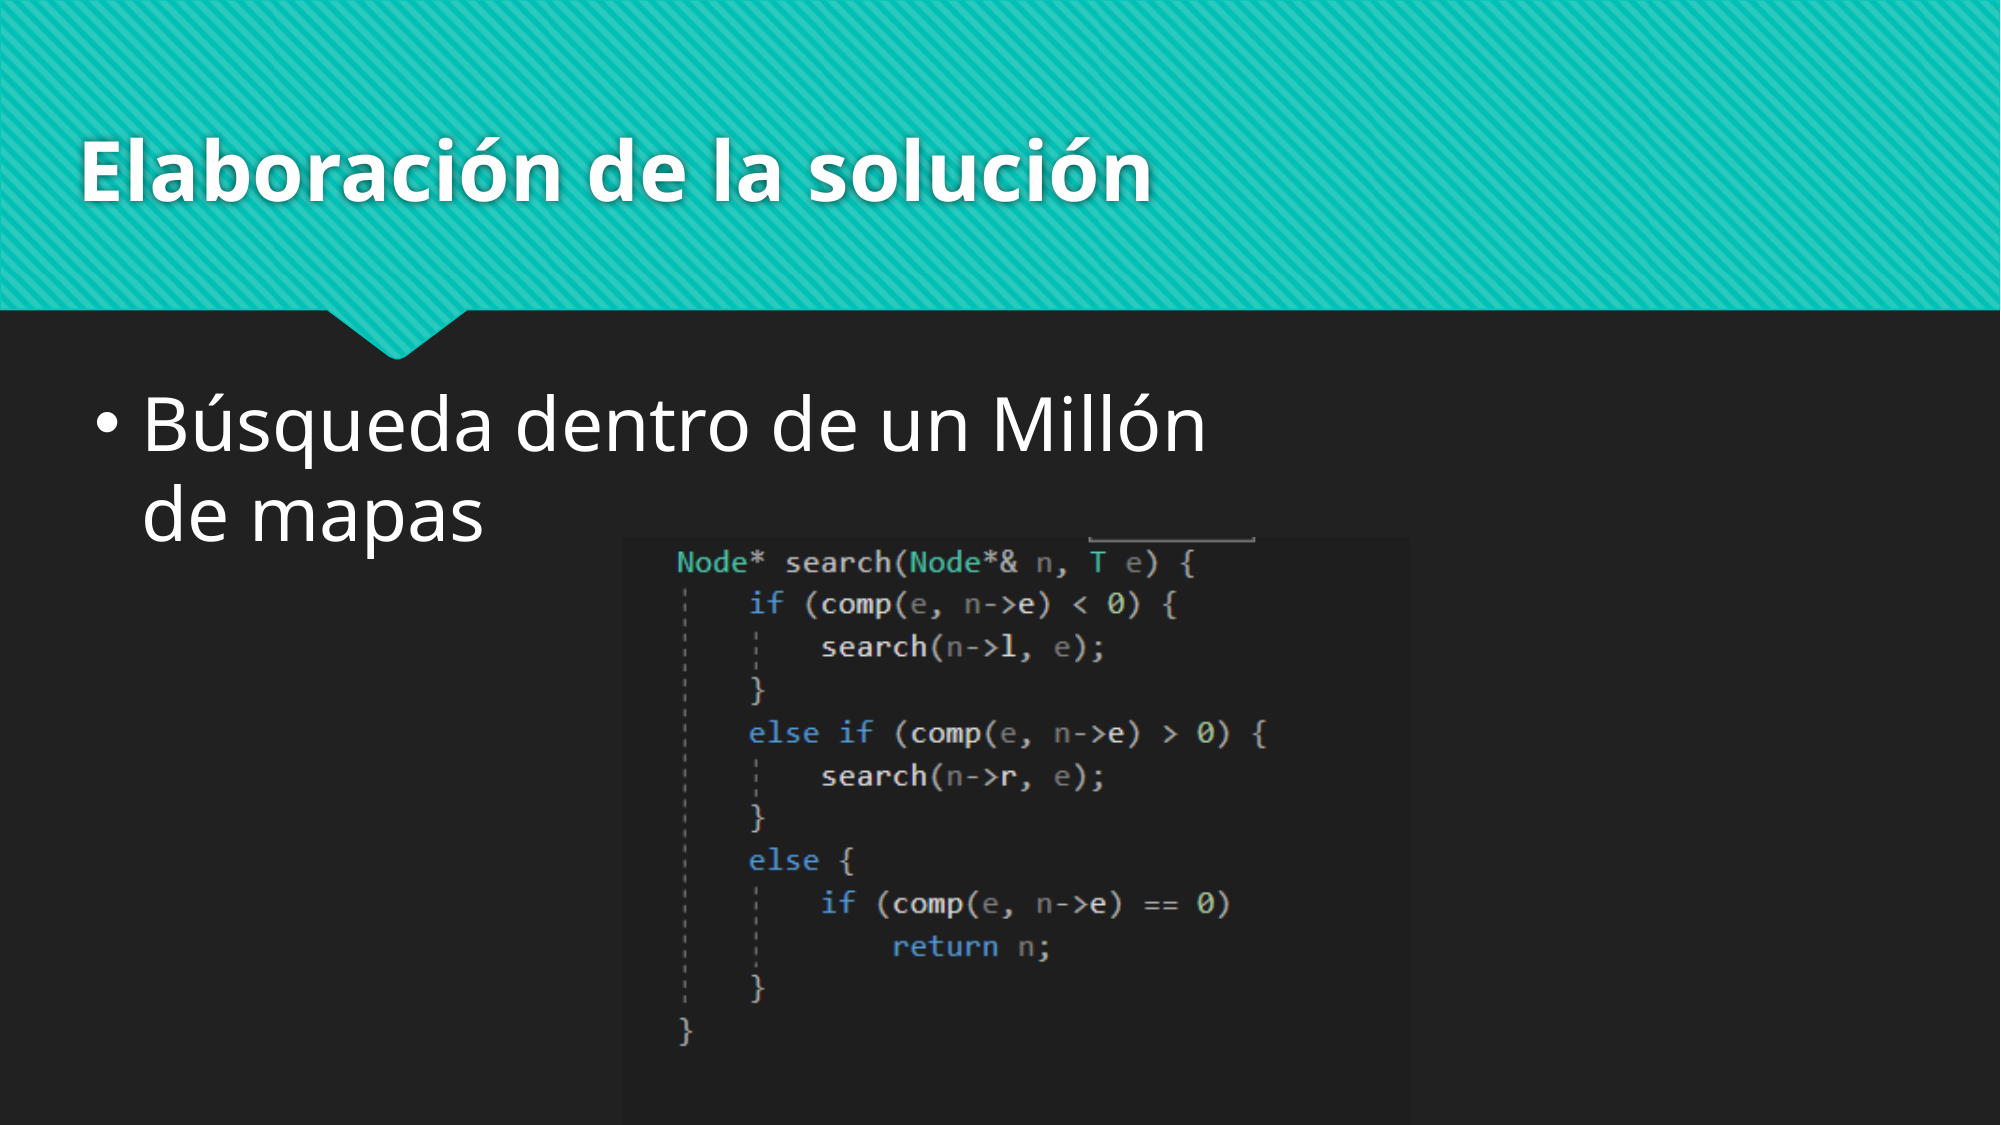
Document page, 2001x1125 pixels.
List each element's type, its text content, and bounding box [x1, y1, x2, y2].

title Elaboración de la solución [62, 66, 1798, 226]
text_box Búsqueda dentro de un Millón de mapas [80, 368, 1292, 564]
picture [622, 537, 1411, 1125]
